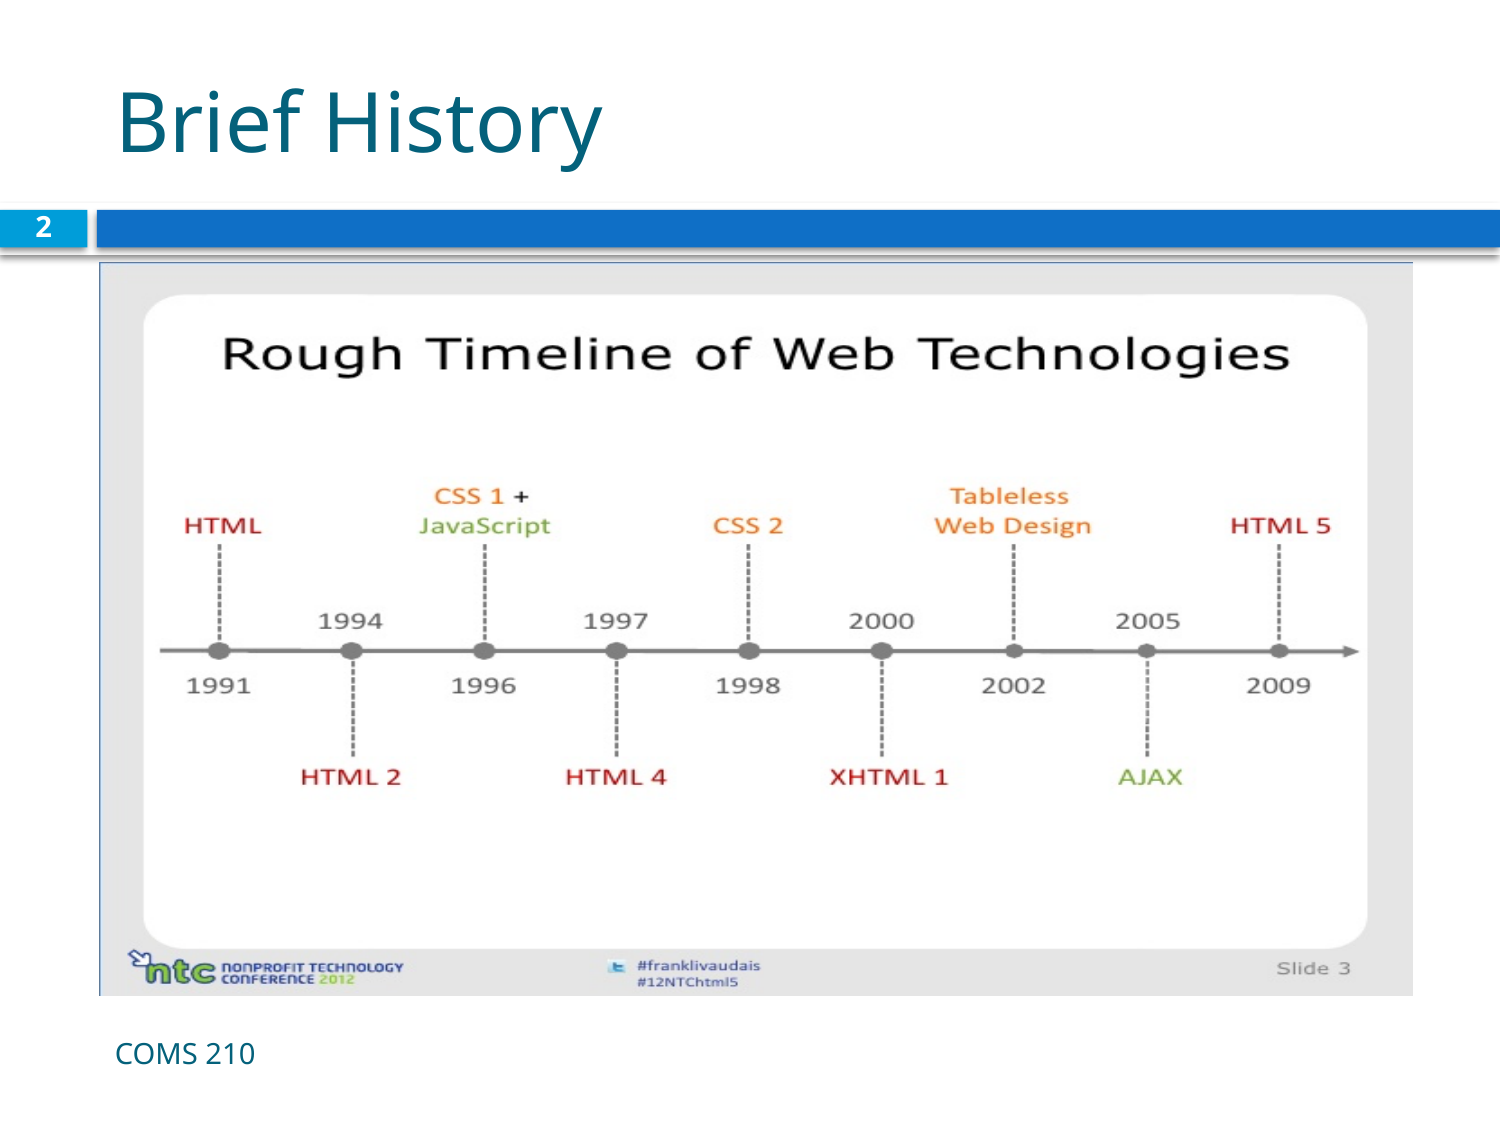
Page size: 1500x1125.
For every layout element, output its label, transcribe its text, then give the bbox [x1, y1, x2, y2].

slide_number 2 [0, 208, 88, 249]
picture [99, 262, 1413, 996]
title Brief History [100, 37, 1439, 201]
footer COMS 210 [99, 1025, 990, 1085]
